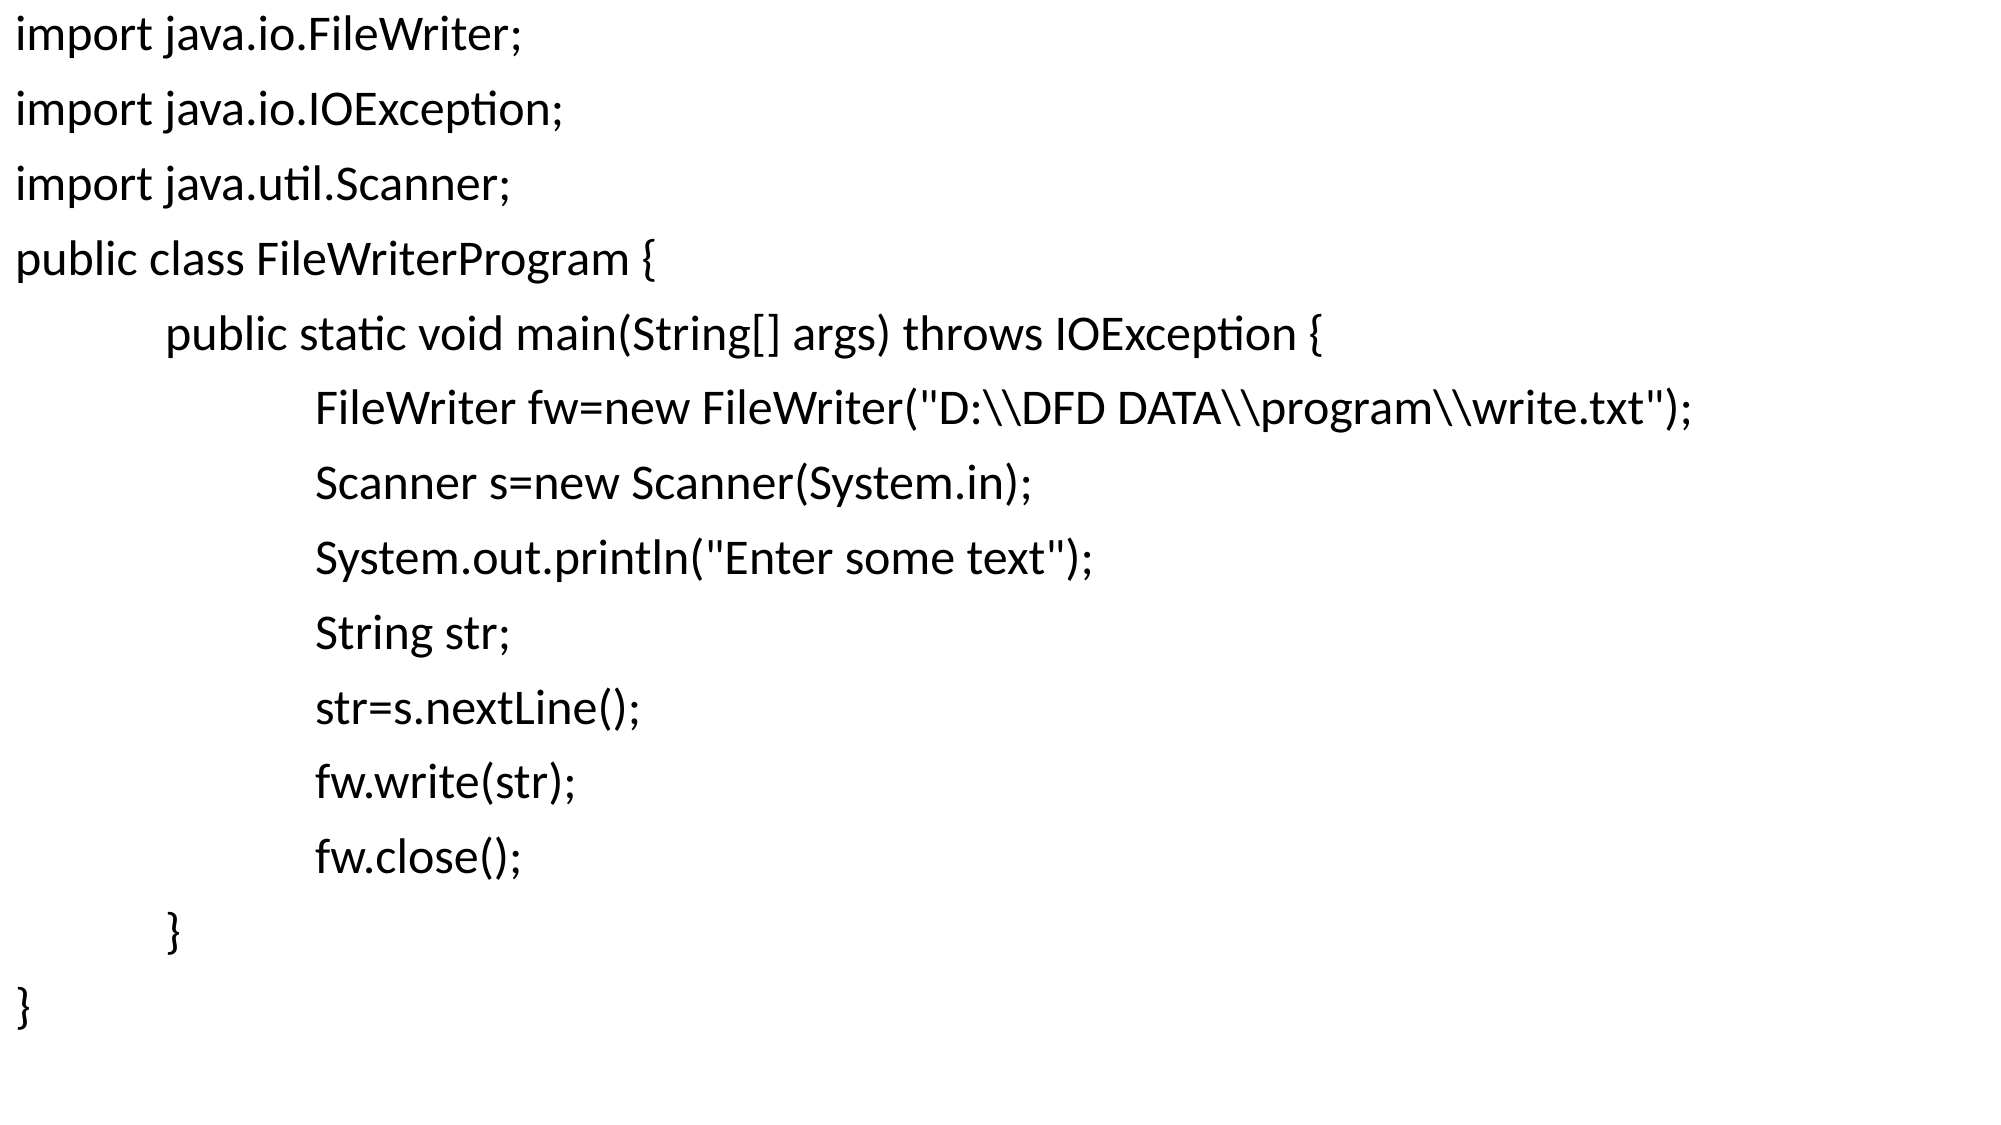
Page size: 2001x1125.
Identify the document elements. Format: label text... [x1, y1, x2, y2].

subtitle import java.io.FileWriter; import java.io.IOException; import java.util.Scanner; public class FileWriterProgram { public static void main(String[] args) throws IOException { FileWriter fw=new FileWriter("D:\\DFD DATA\\program\\write.txt"); Scanner s=new Scanner(System.in); System.out.println("Enter some text"); String str; str=s.nextLine(); fw.write(str); fw.close(); } } [0, 0, 2000, 1125]
